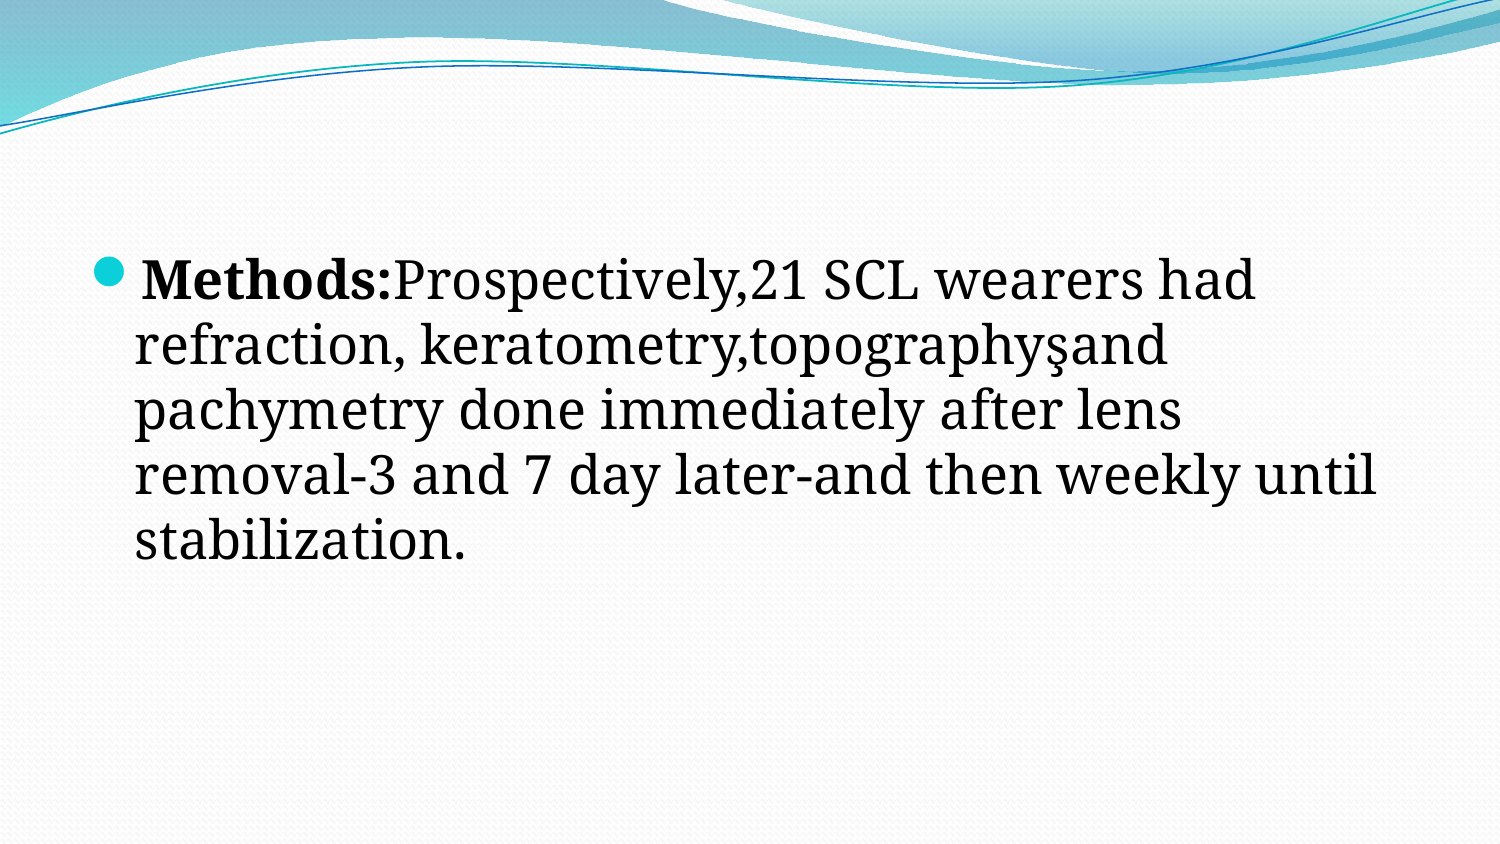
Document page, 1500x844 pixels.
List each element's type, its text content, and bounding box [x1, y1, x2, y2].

list Methods:Prospectively,21 SCL wearers had refraction, keratometry,topographyşand pachymetry done immediately after lens removal-3 and 7 day later-and then weekly until stabilization. [75, 238, 1425, 779]
